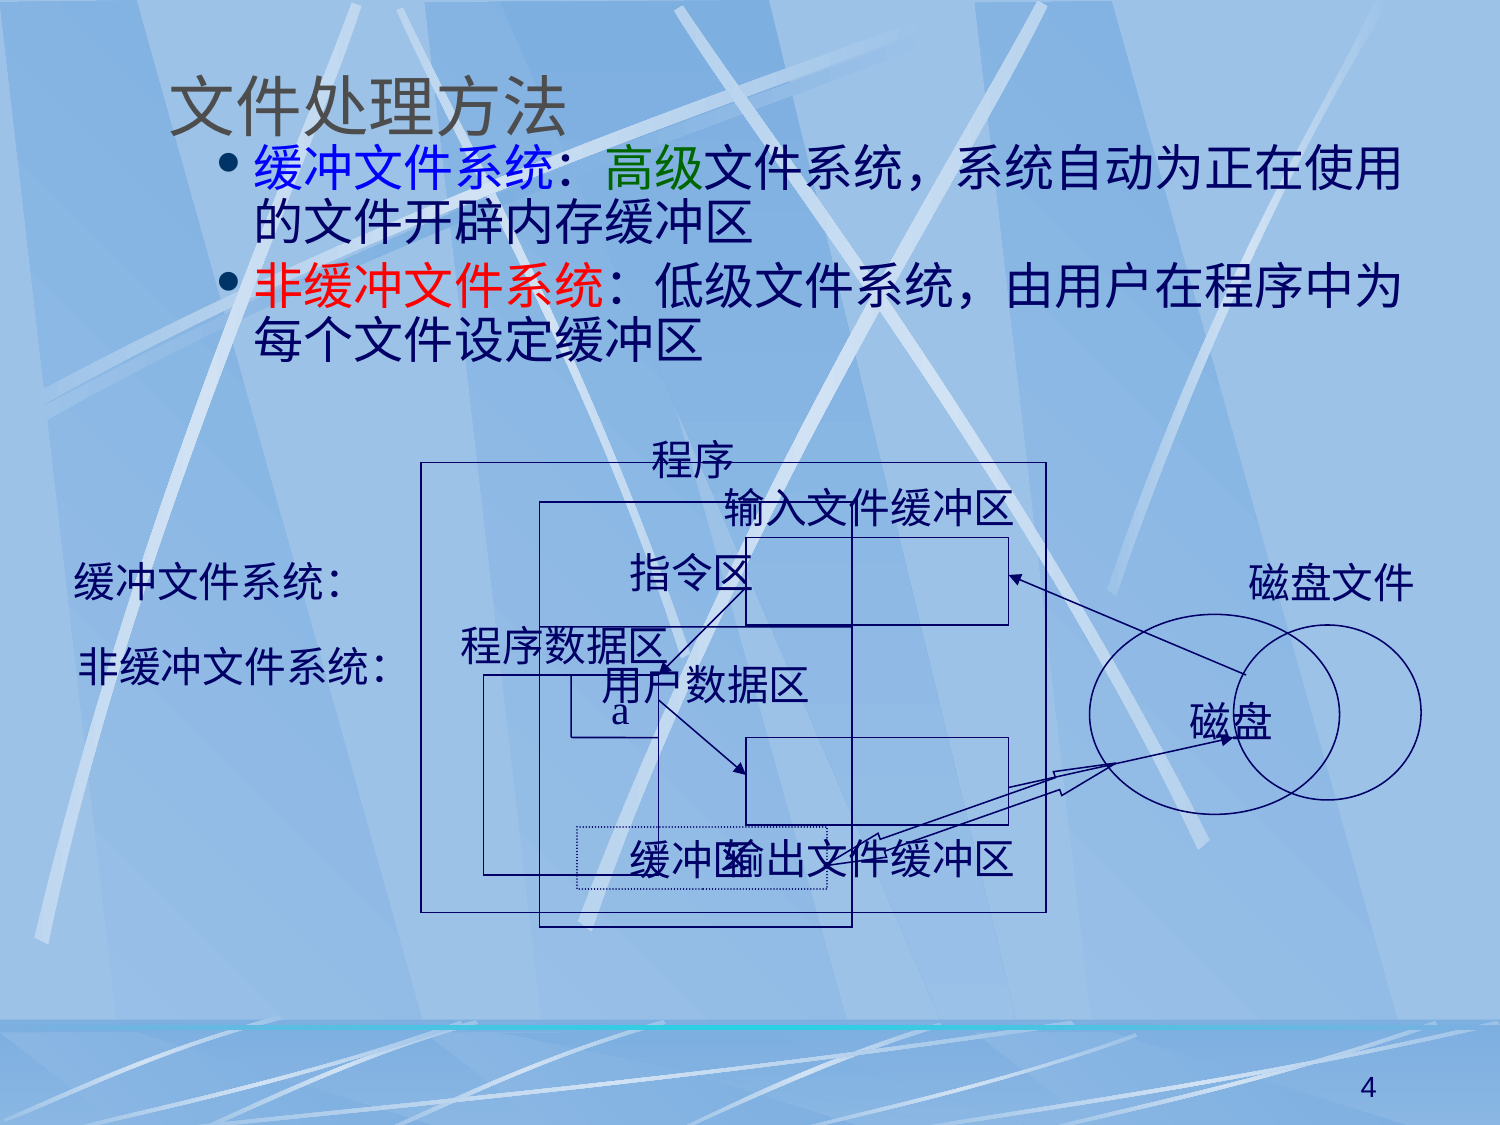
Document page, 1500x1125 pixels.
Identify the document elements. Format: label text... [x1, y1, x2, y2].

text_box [62, 426, 1340, 928]
slide_number 4 [1079, 1035, 1392, 1111]
list 缓冲文件系统：高级文件系统，系统自动为正在使用的文件开辟内存缓冲区 非缓冲文件系统：低级文件系统，由用户在程序中为每个文件设定缓冲区 [51, 55, 1454, 384]
title 文件处理方法 [112, 57, 625, 153]
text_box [1343, 462, 1431, 913]
